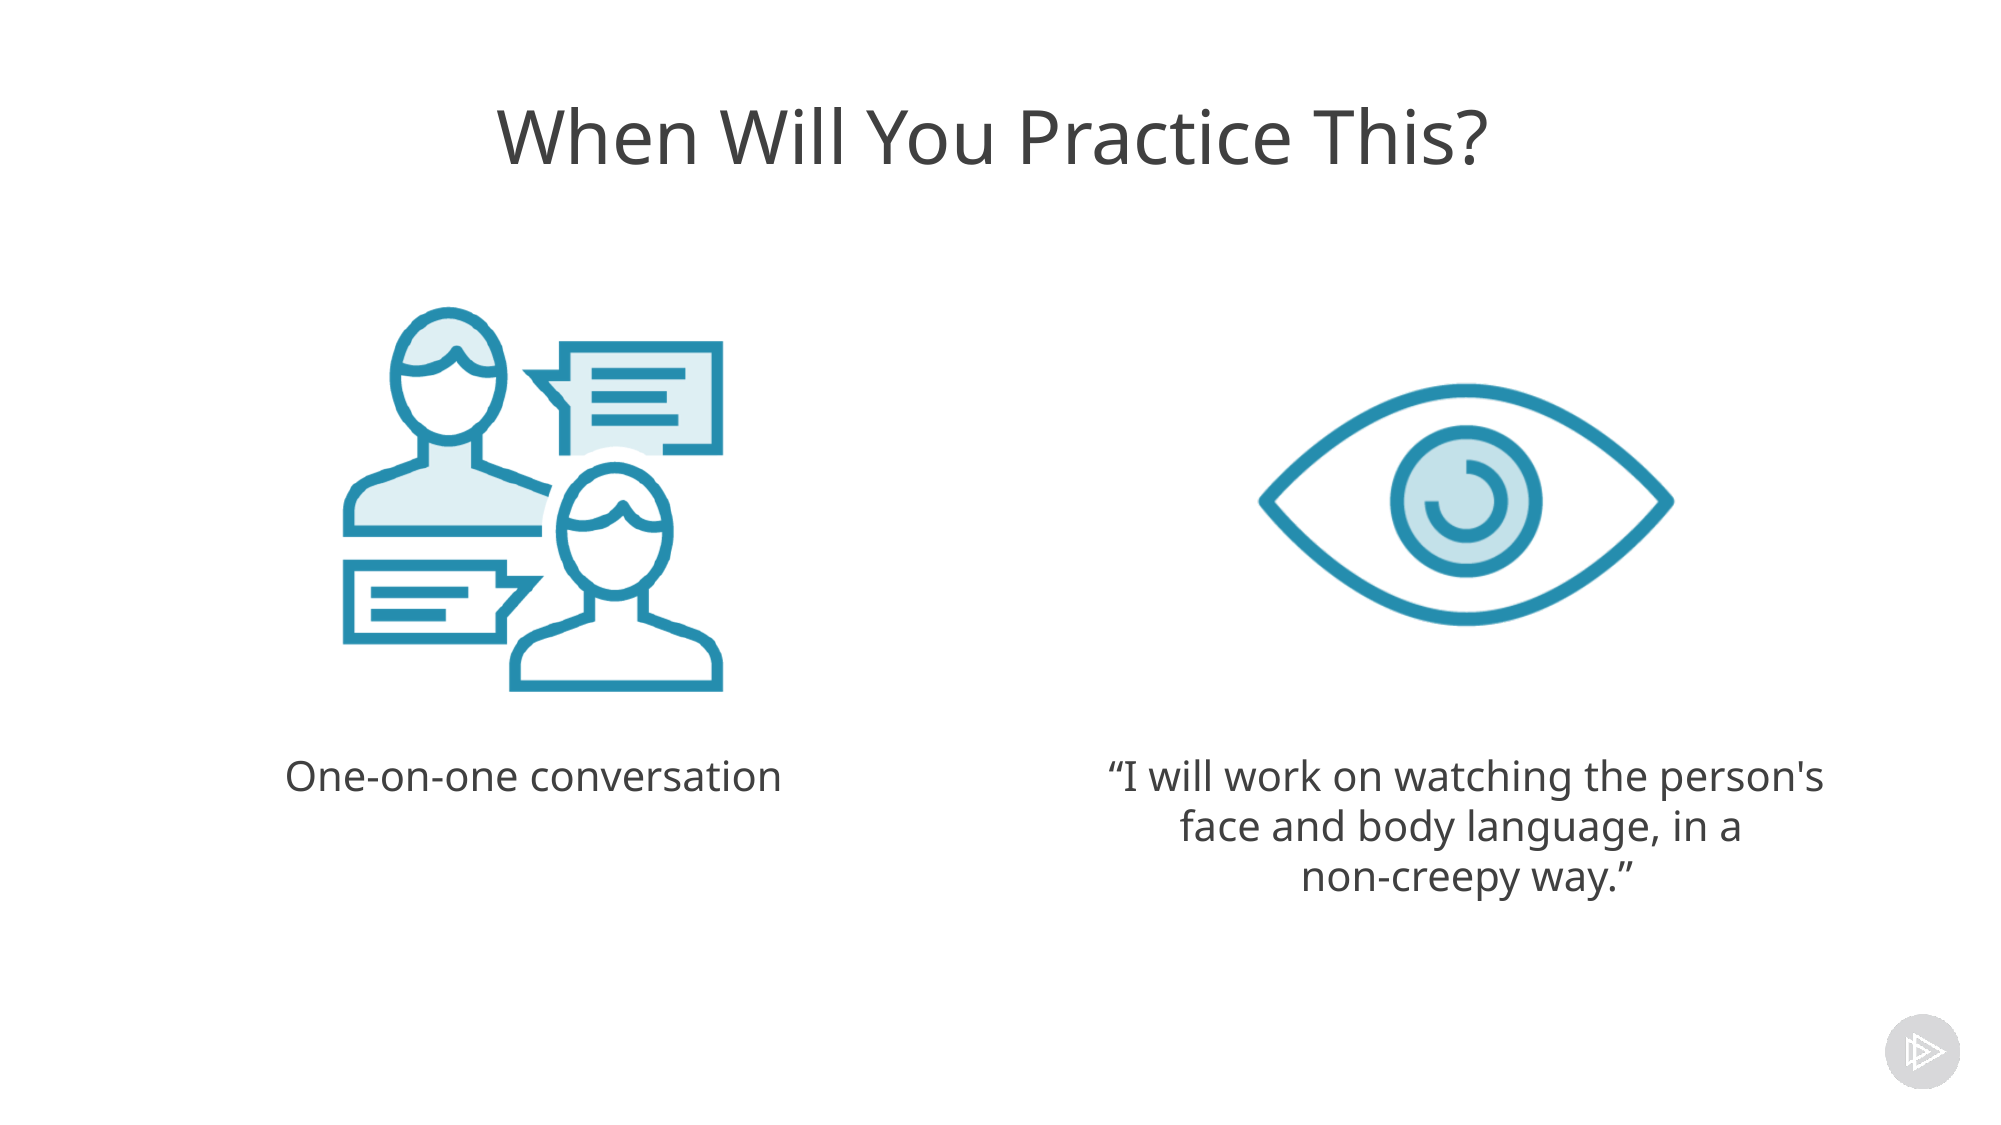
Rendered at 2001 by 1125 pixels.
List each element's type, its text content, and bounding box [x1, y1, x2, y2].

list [1249, 375, 1684, 636]
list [335, 299, 731, 699]
title When Will You Practice This? [115, 96, 1885, 169]
list One-on-one conversation [115, 749, 952, 981]
list “I will work on watching the person's face and body language, in a non-creepy way.” [1048, 749, 1885, 981]
